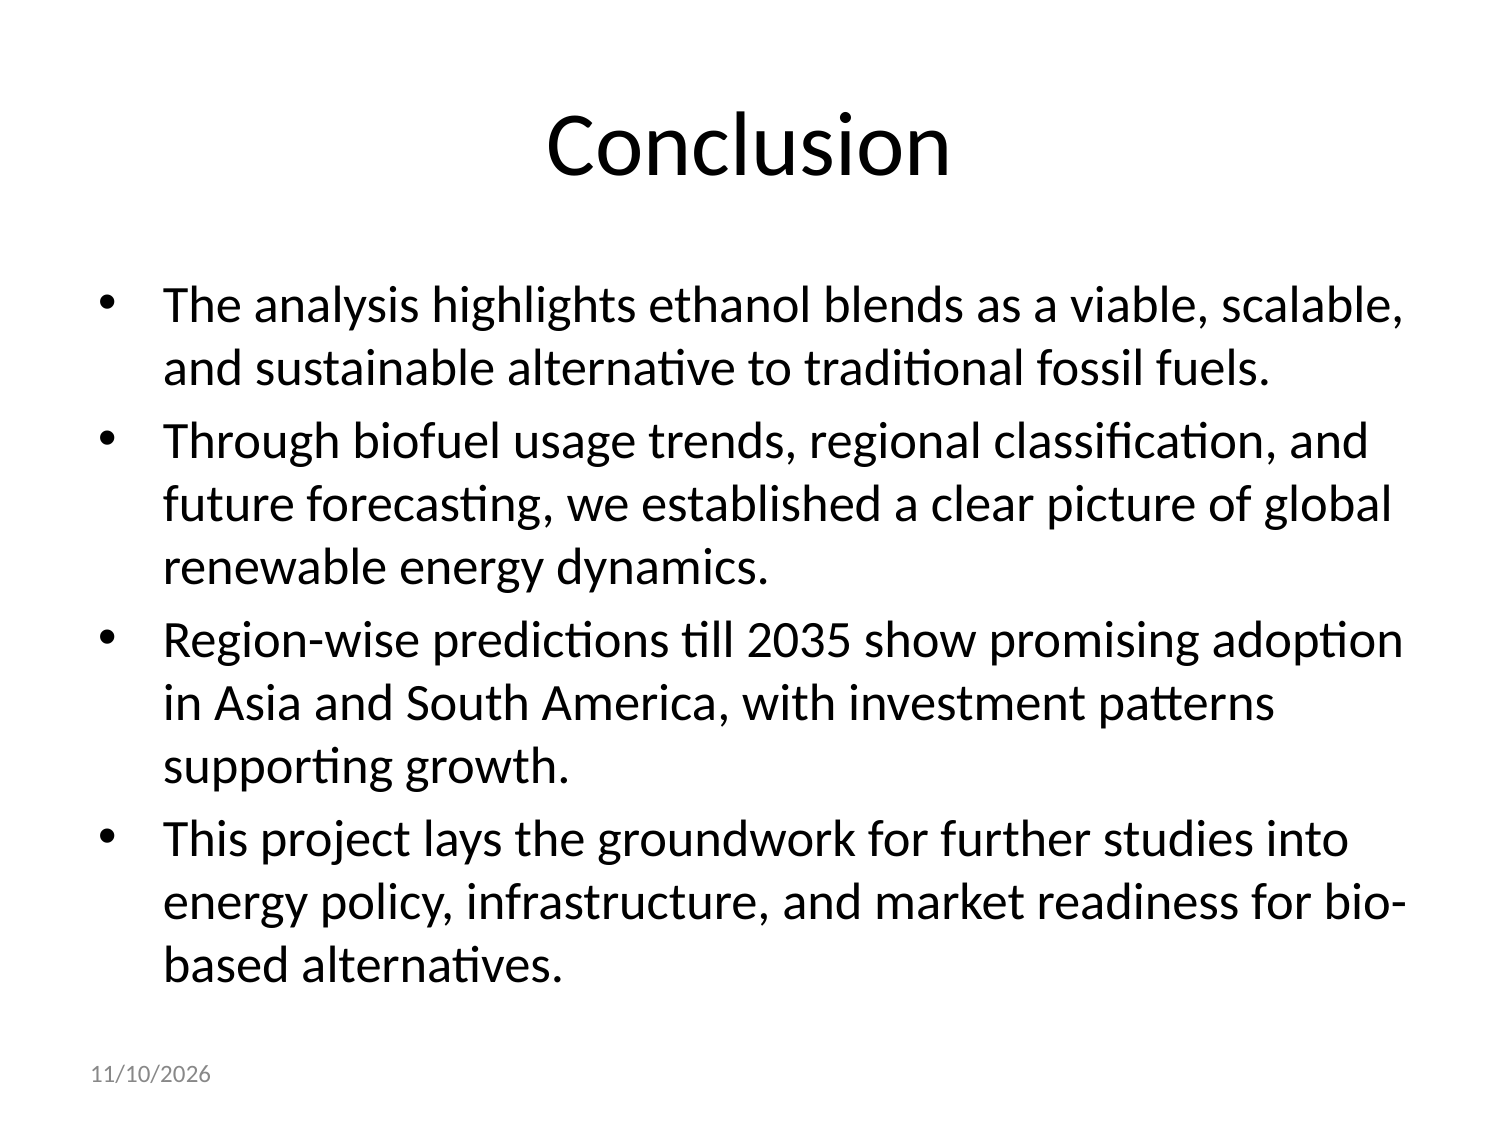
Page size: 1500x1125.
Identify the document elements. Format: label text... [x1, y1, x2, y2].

title Conclusion [75, 45, 1425, 233]
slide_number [75, 1042, 425, 1103]
list The analysis highlights ethanol blends as a viable, scalable, and sustainable alternative to traditional fossil fuels. Through biofuel usage trends, regional classification, and future forecasting, we established a clear picture of global renewable energy dynamics. Region-wise predictions till 2035 show promising adoption in Asia and South America, with investment patterns supporting growth. This project lays the groundwork for further studies into energy policy, infrastructure, and market readiness for bio-based alternatives. [75, 262, 1457, 1005]
